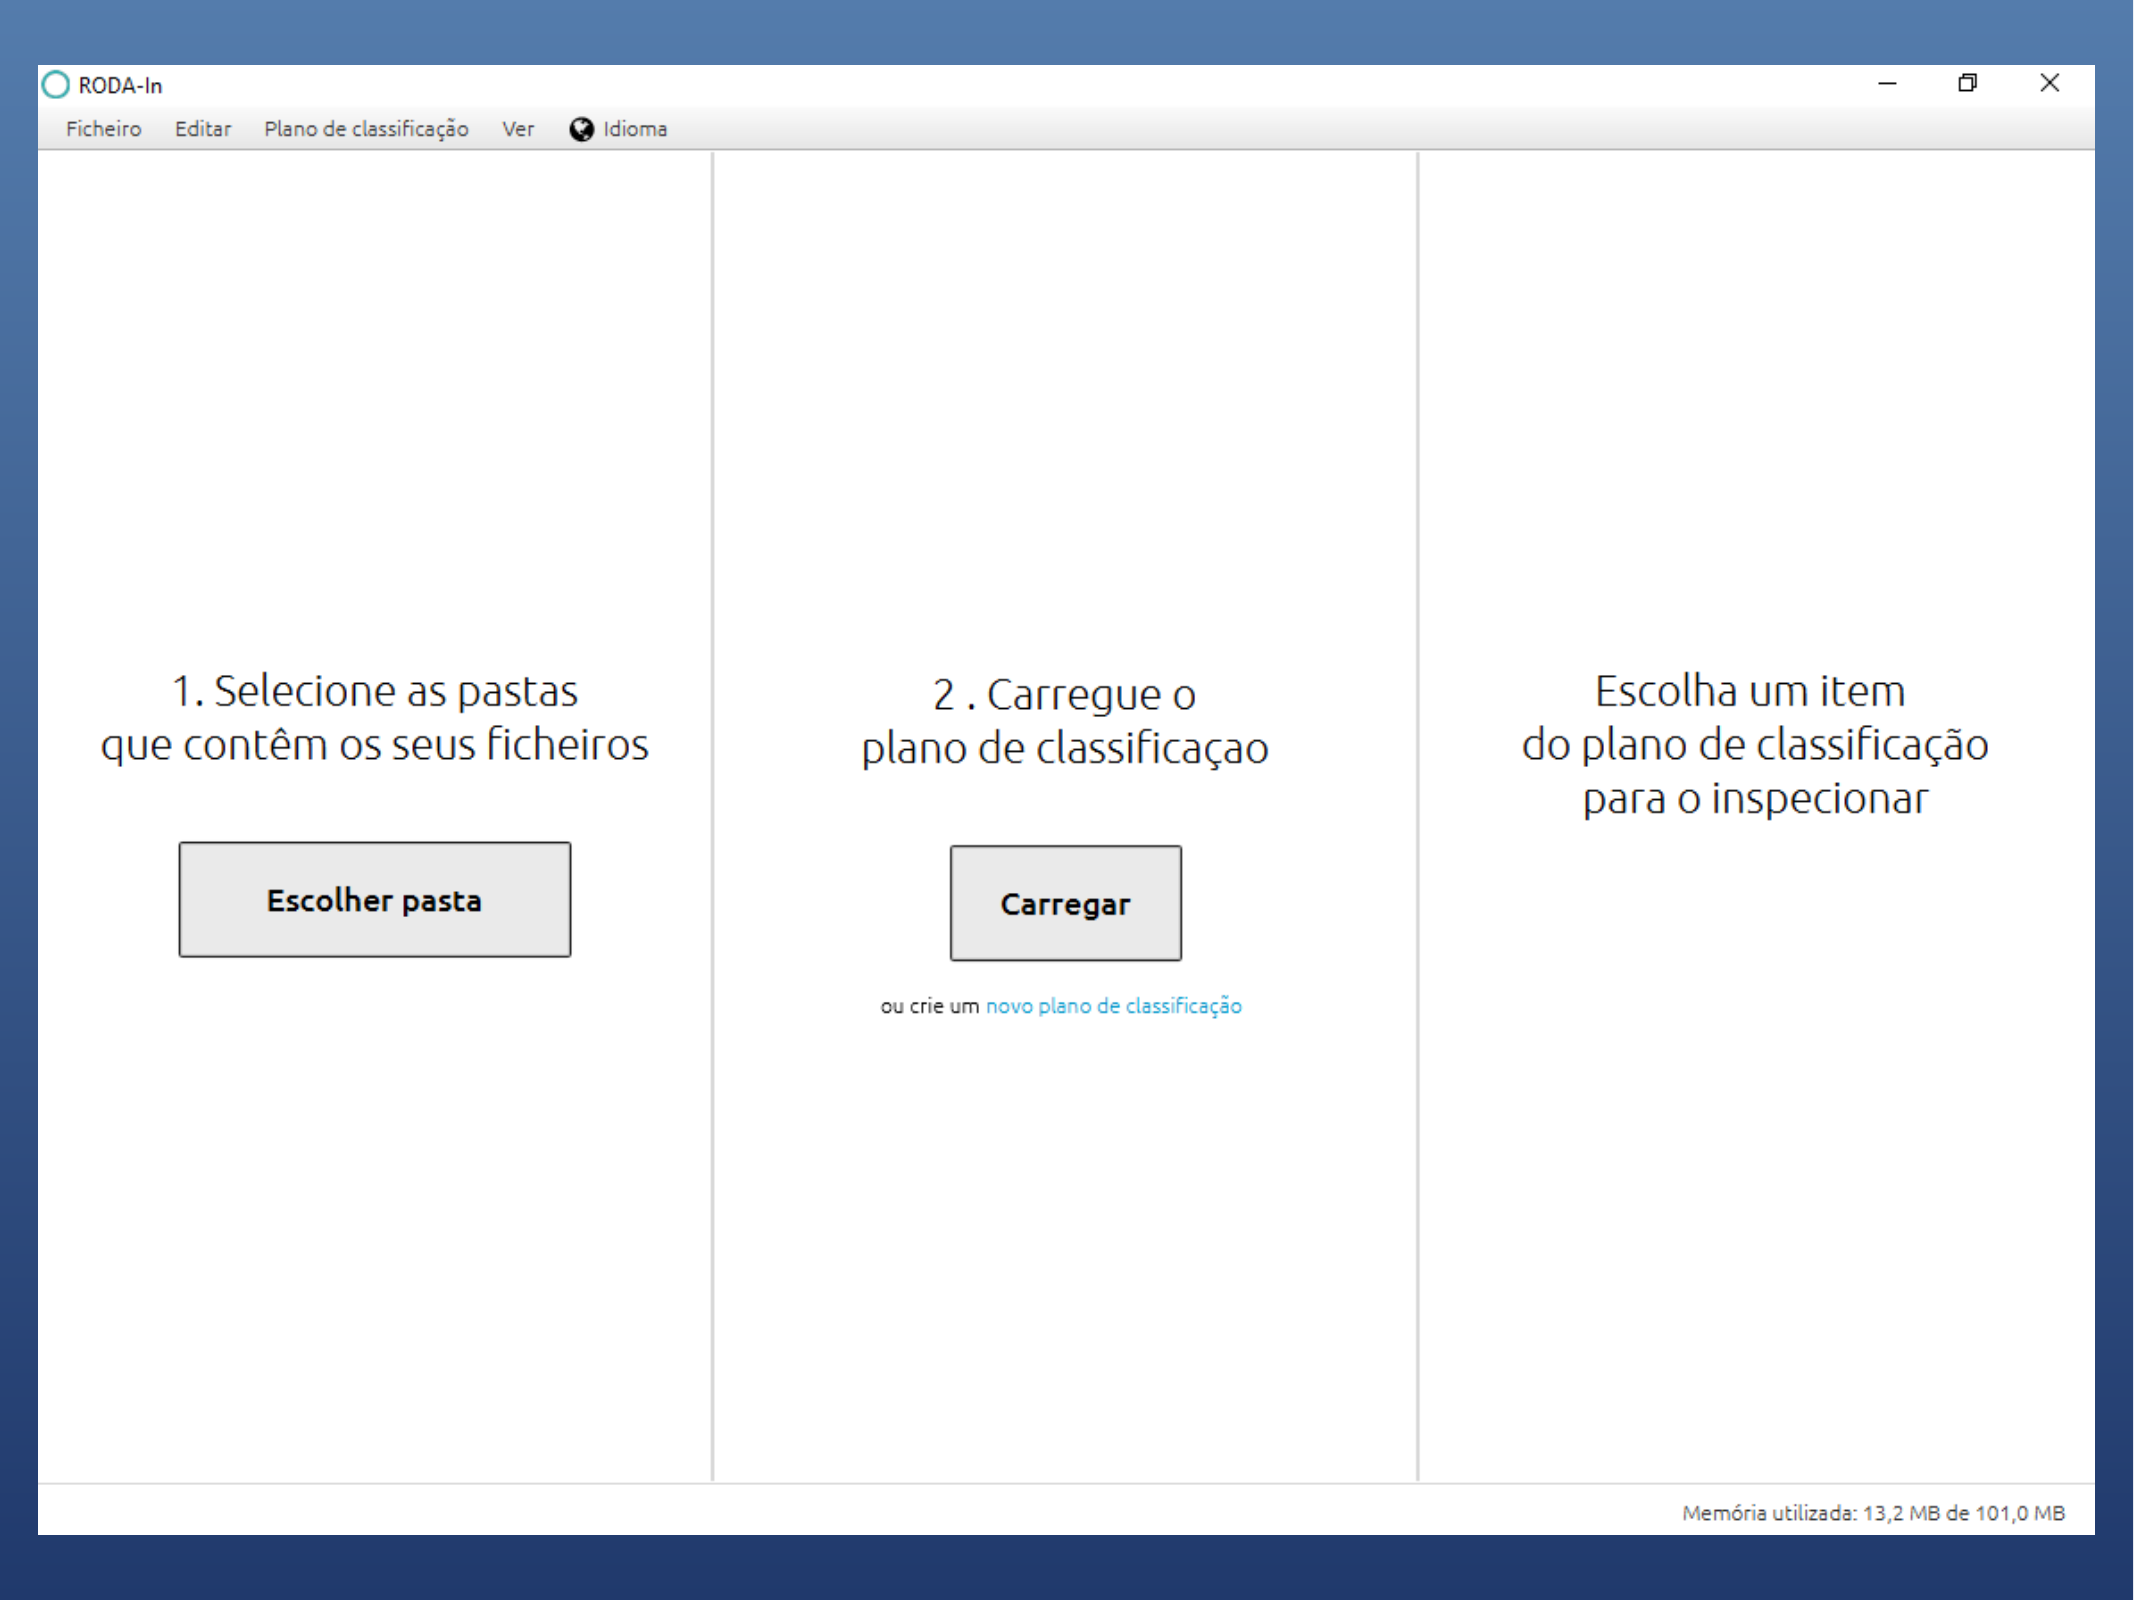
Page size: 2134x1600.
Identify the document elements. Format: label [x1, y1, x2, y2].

picture [38, 65, 2095, 1535]
